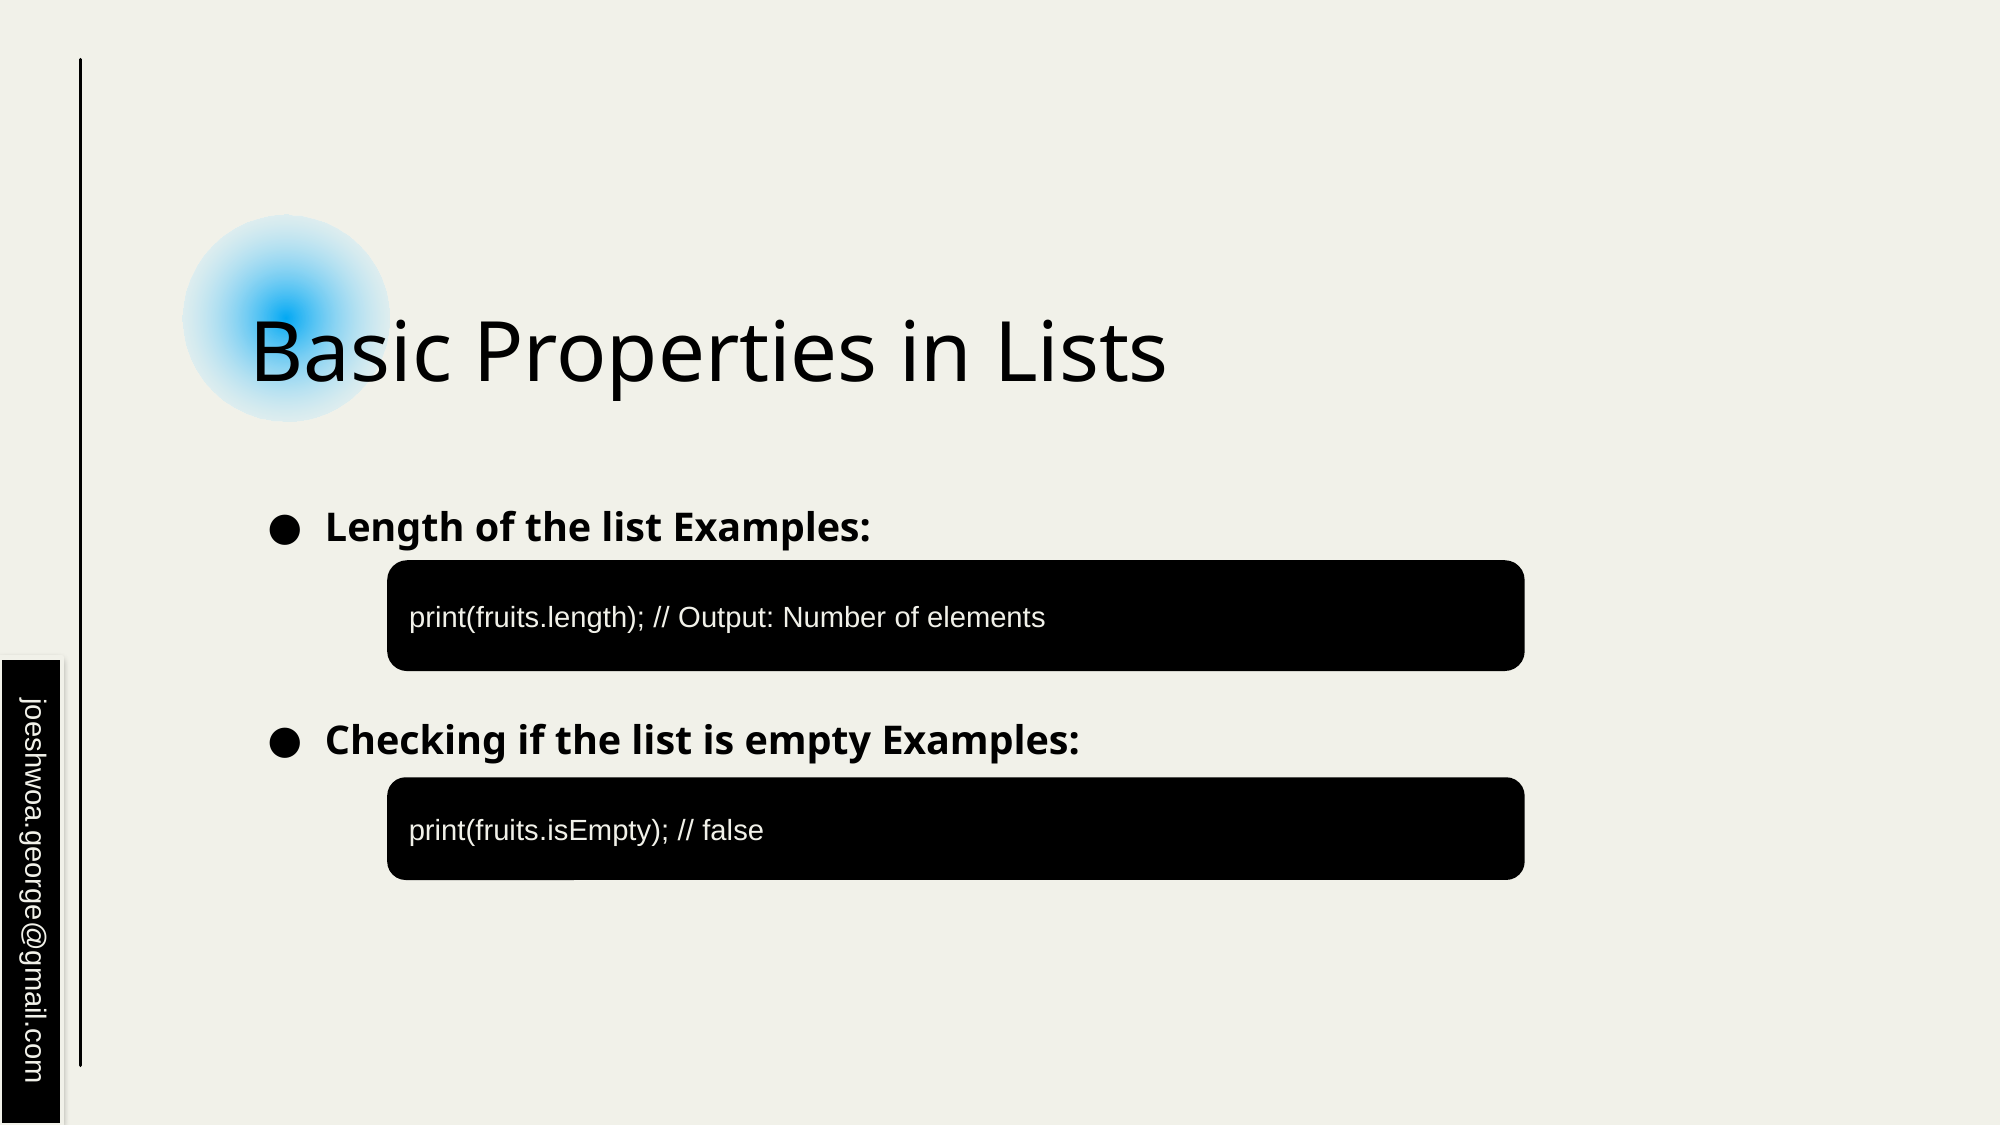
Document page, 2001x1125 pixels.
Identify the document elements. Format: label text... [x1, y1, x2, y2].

text_box joeshwoa.george@gmail.com [0, 655, 64, 1125]
list Length of the list Examples: Checking if the list is empty Examples: [229, 457, 1589, 867]
title Basic Properties in Lists [229, 285, 1589, 411]
text_box print(fruits.isEmpty); // false [387, 777, 1525, 881]
text_box [182, 214, 384, 405]
text_box [240, 411, 332, 422]
text_box print(fruits.length); // Output: Number of elements [387, 560, 1525, 672]
